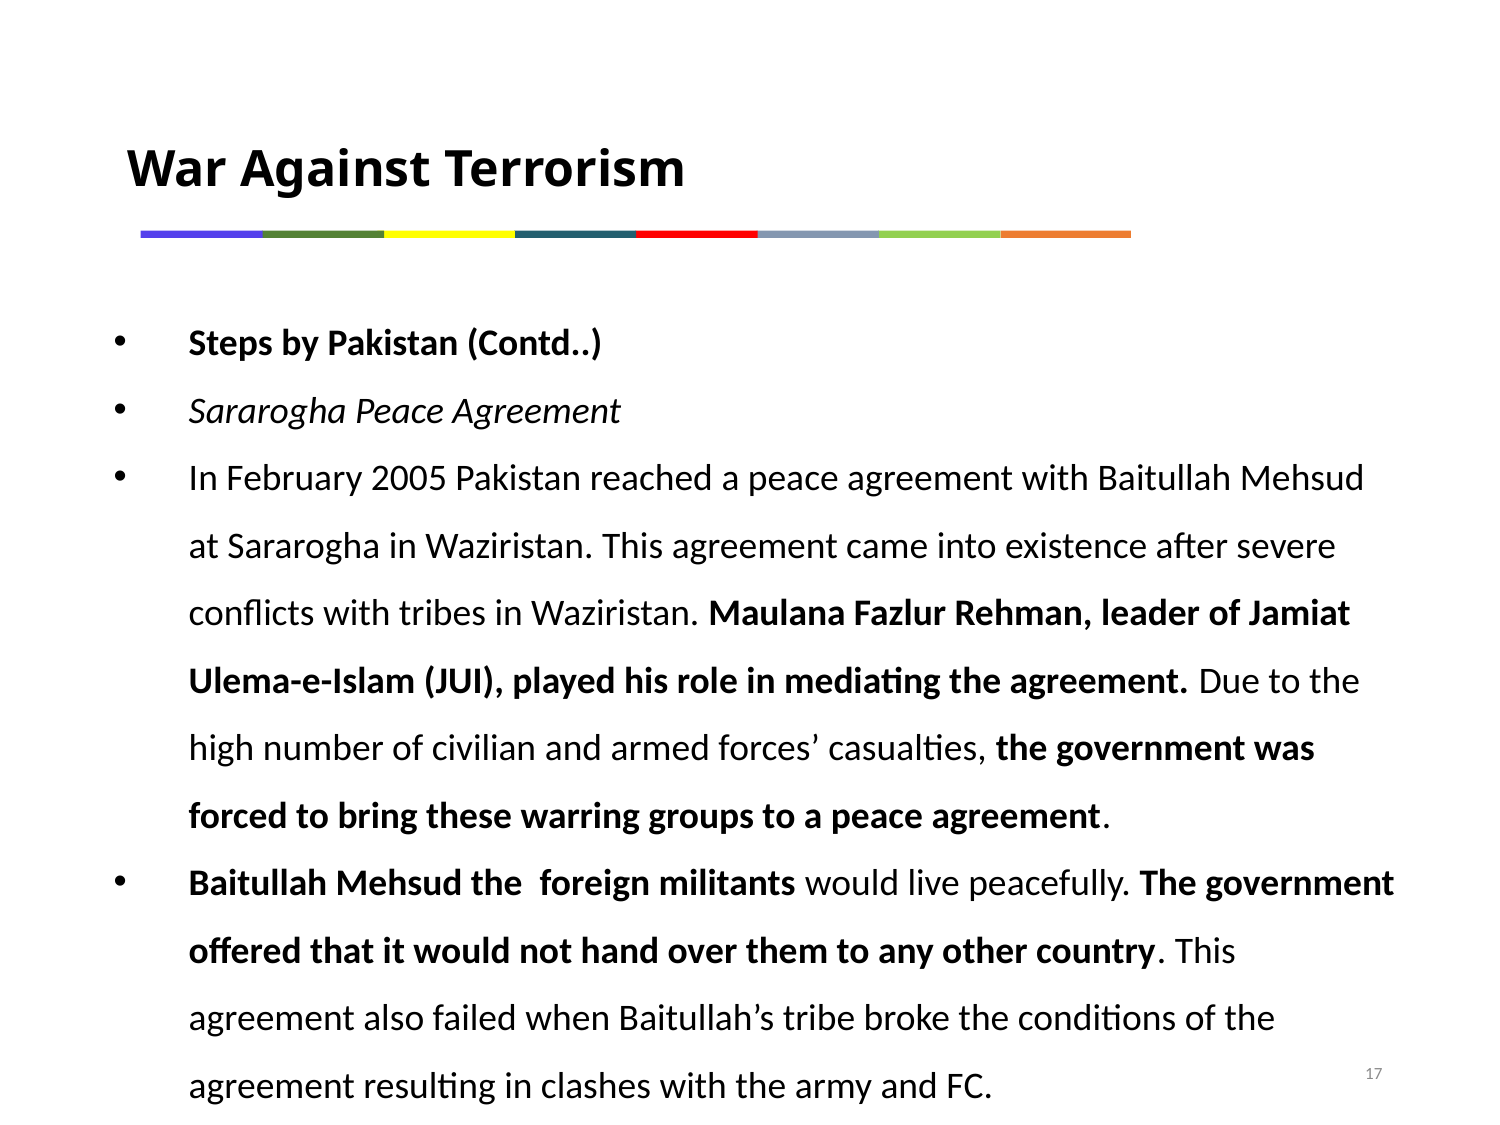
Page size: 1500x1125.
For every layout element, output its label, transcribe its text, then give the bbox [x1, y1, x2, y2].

text_box War Against Terrorism [112, 120, 1500, 276]
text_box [140, 230, 1131, 239]
text_box Steps by Pakistan (Contd..) Sararogha Peace Agreement In February 2005 Pakistan reached a peace agreement with Baitullah Mehsud at Sararogha in Waziristan. This agreement came into existence after severe conflicts with tribes in Waziristan. Maulana Fazlur Rehman, leader of Jamiat Ulema-e-Islam (JUI), played his role in mediating the agreement. Due to the high number of civilian and armed forces’ casualties, the government was forced to bring these warring groups to a peace agreement. Baitullah Mehsud the foreign militants would live peacefully. The government offered that it would not hand over them to any other country. This agreement also failed when Baitullah’s tribe broke the conditions of the agreement resulting in clashes with the army and FC. [98, 288, 1415, 1125]
slide_number 17 [1060, 1042, 1398, 1103]
